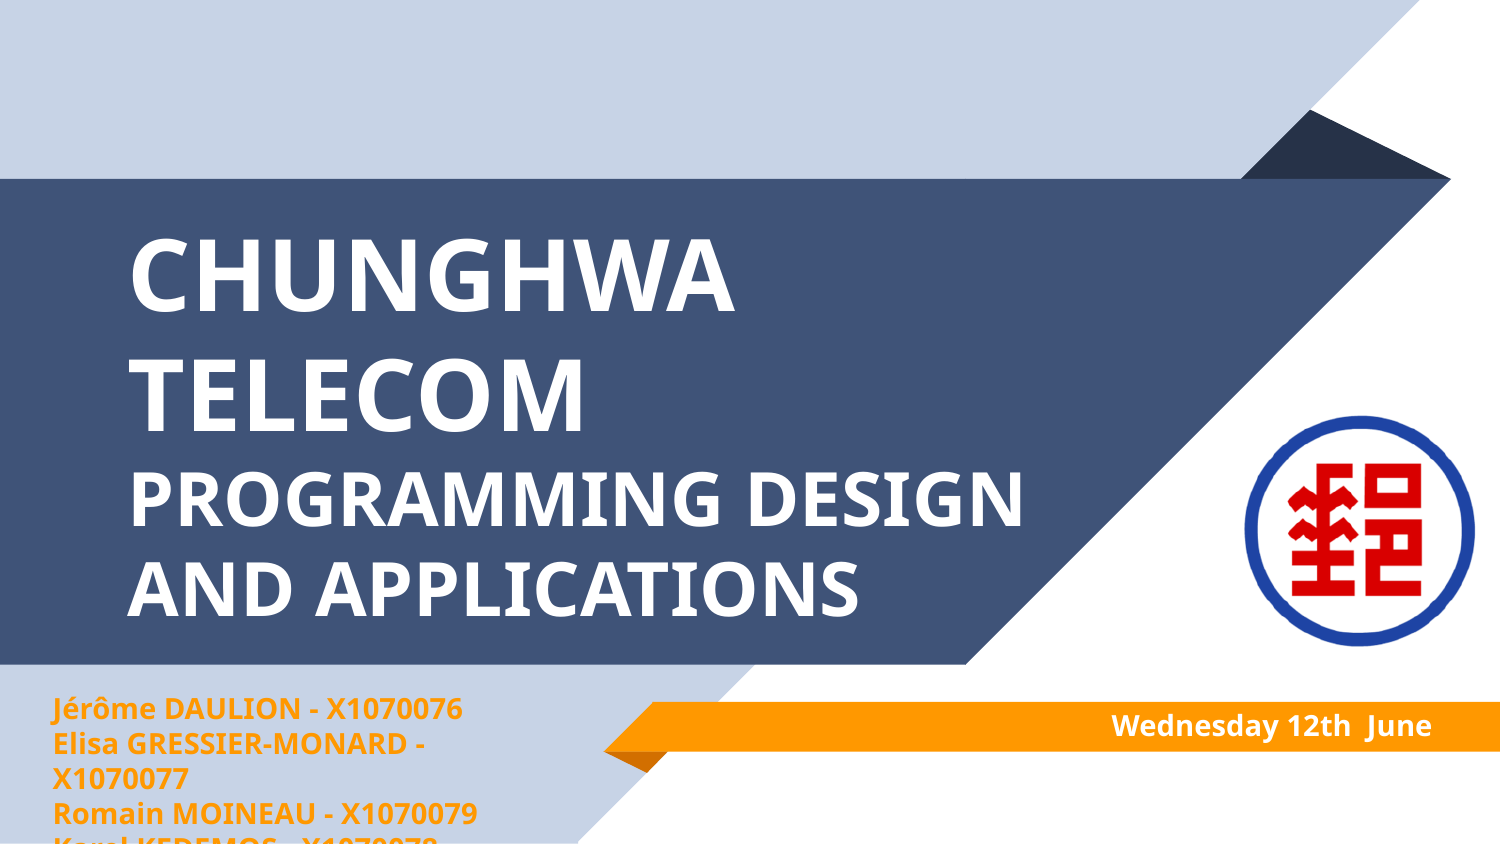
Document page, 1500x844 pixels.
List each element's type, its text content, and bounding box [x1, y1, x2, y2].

title CHUNGHWA TELECOM PROGRAMMING DESIGN AND APPLICATIONS [112, 178, 1053, 665]
text_box Wednesday 12th June [1096, 692, 1500, 735]
picture [1242, 413, 1477, 648]
text_box Jérôme DAULION - X1070076 Elisa GRESSIER-MONARD - X1070077 Romain MOINEAU - X1070079 Karel KEDEMOS - X1070078 [37, 675, 537, 797]
